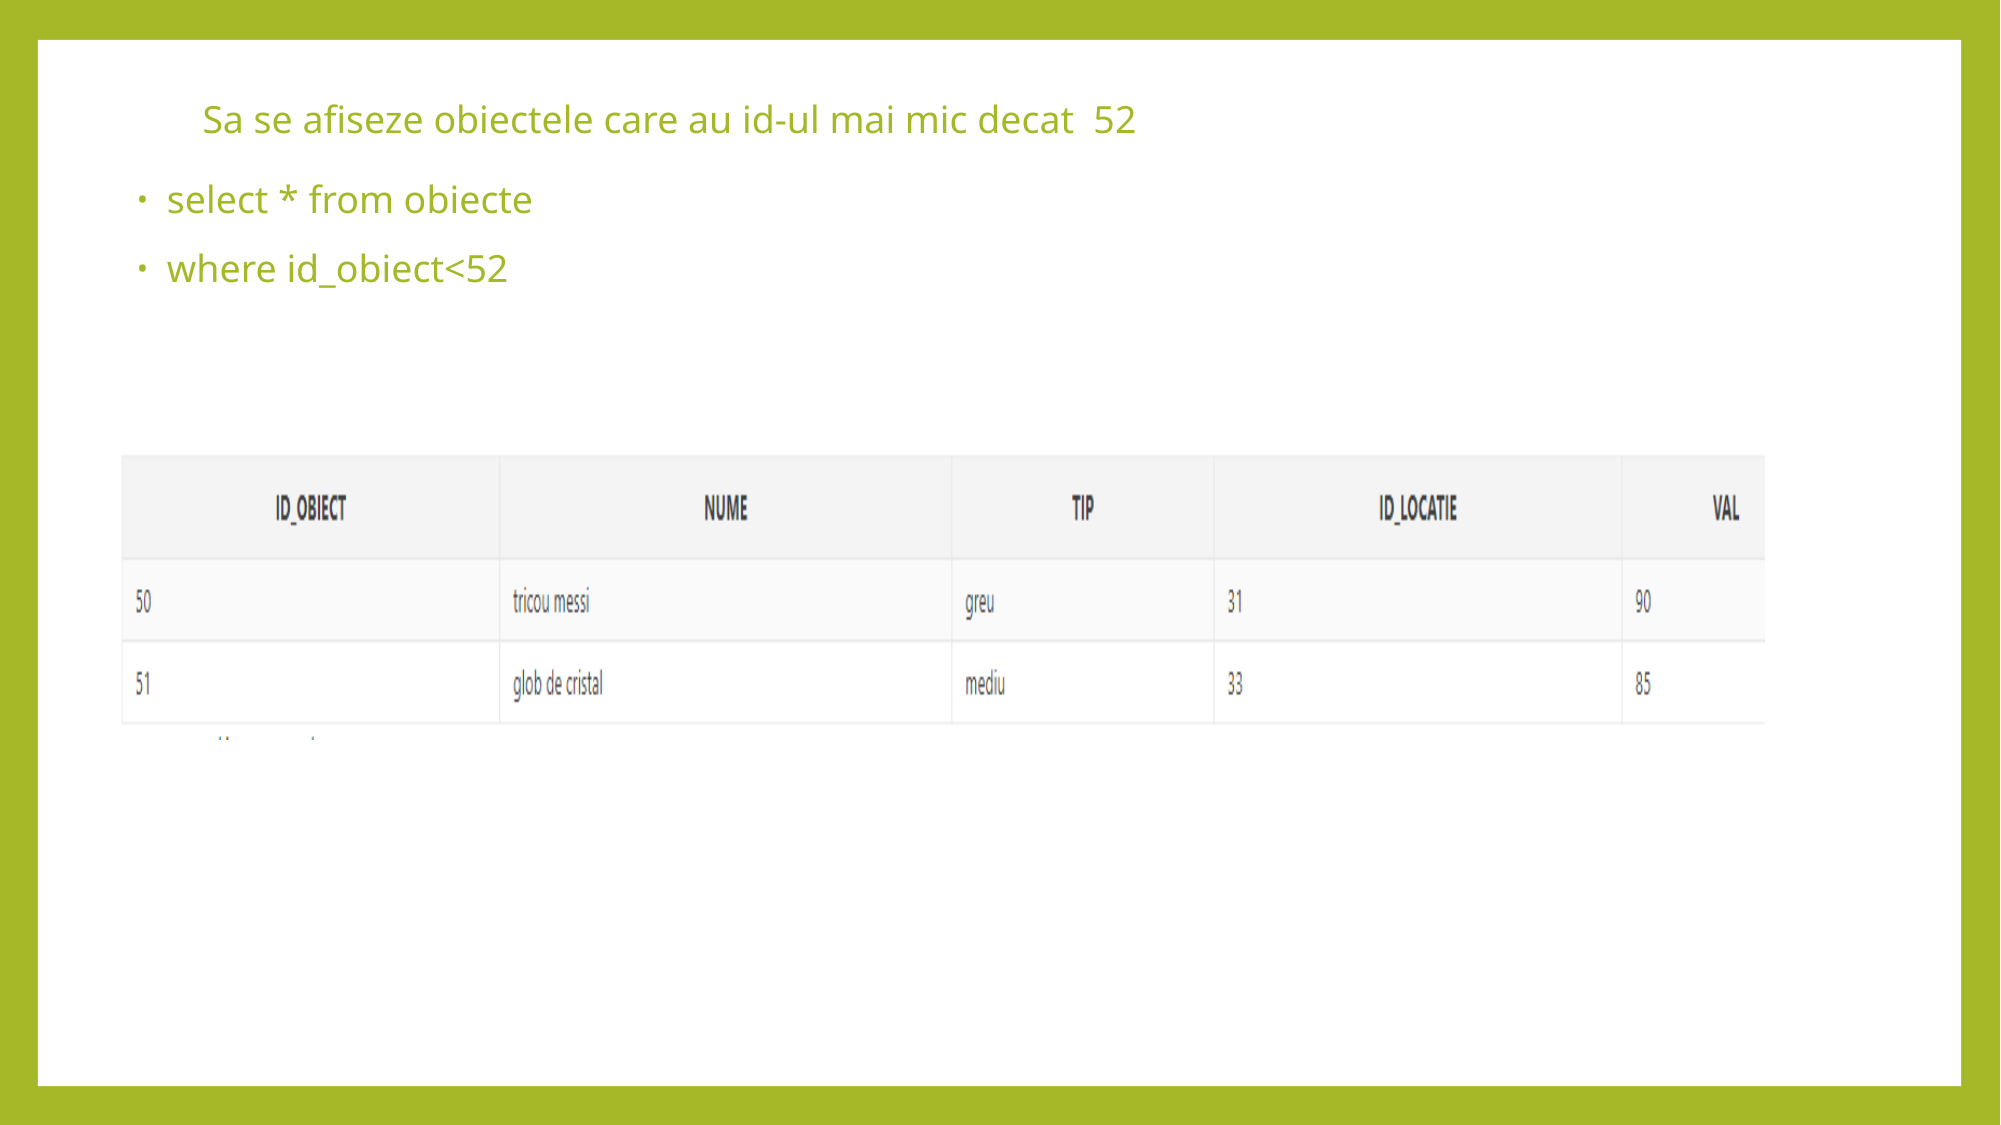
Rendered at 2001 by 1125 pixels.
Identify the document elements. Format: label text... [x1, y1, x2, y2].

picture [113, 451, 1765, 740]
title Sa se afiseze obiectele care au id-ul mai mic decat 52 [187, 99, 1808, 143]
list select * from obiecte where id_obiect<52 [114, 173, 1807, 1000]
